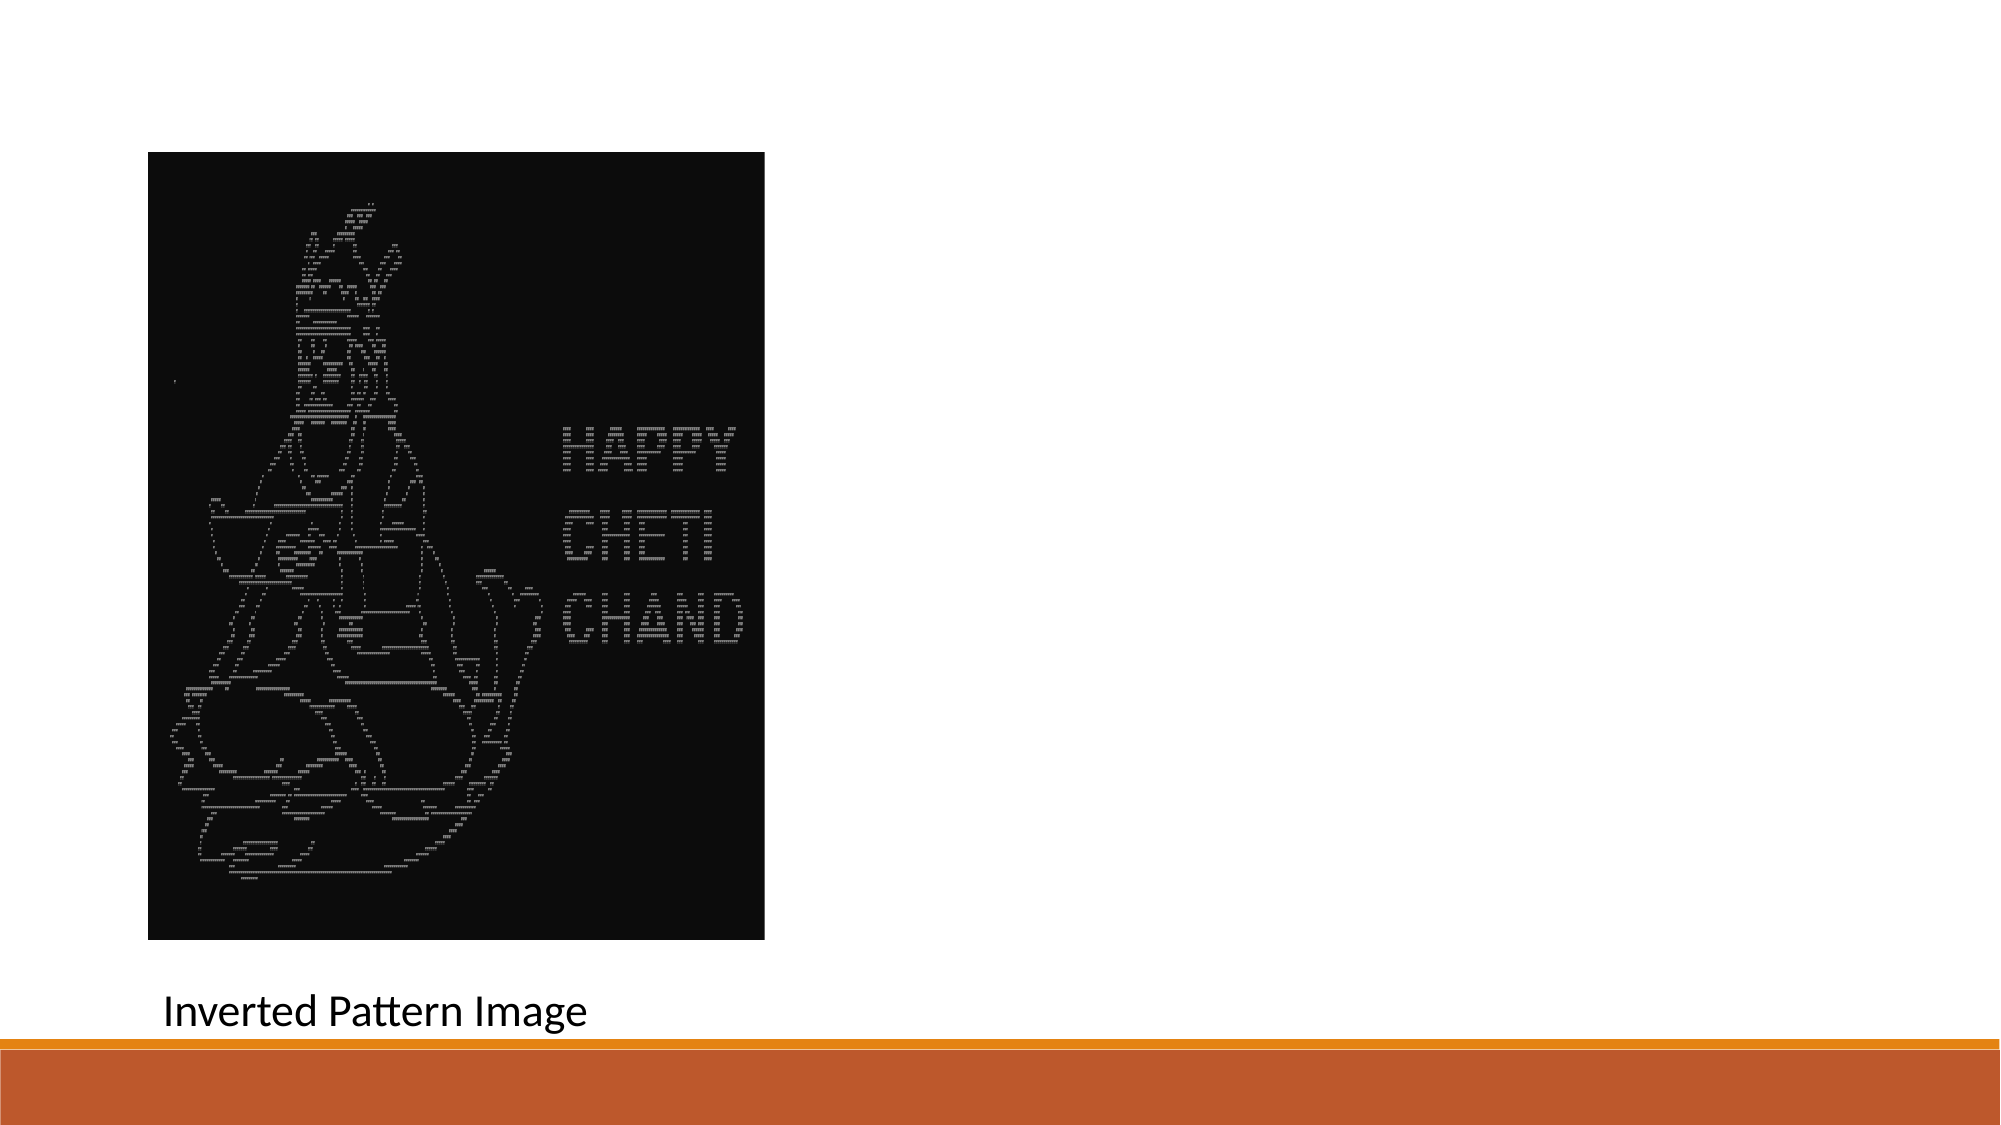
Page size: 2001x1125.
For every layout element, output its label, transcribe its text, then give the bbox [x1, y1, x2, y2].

picture [147, 151, 766, 941]
text_box Inverted Pattern Image [148, 972, 661, 1043]
